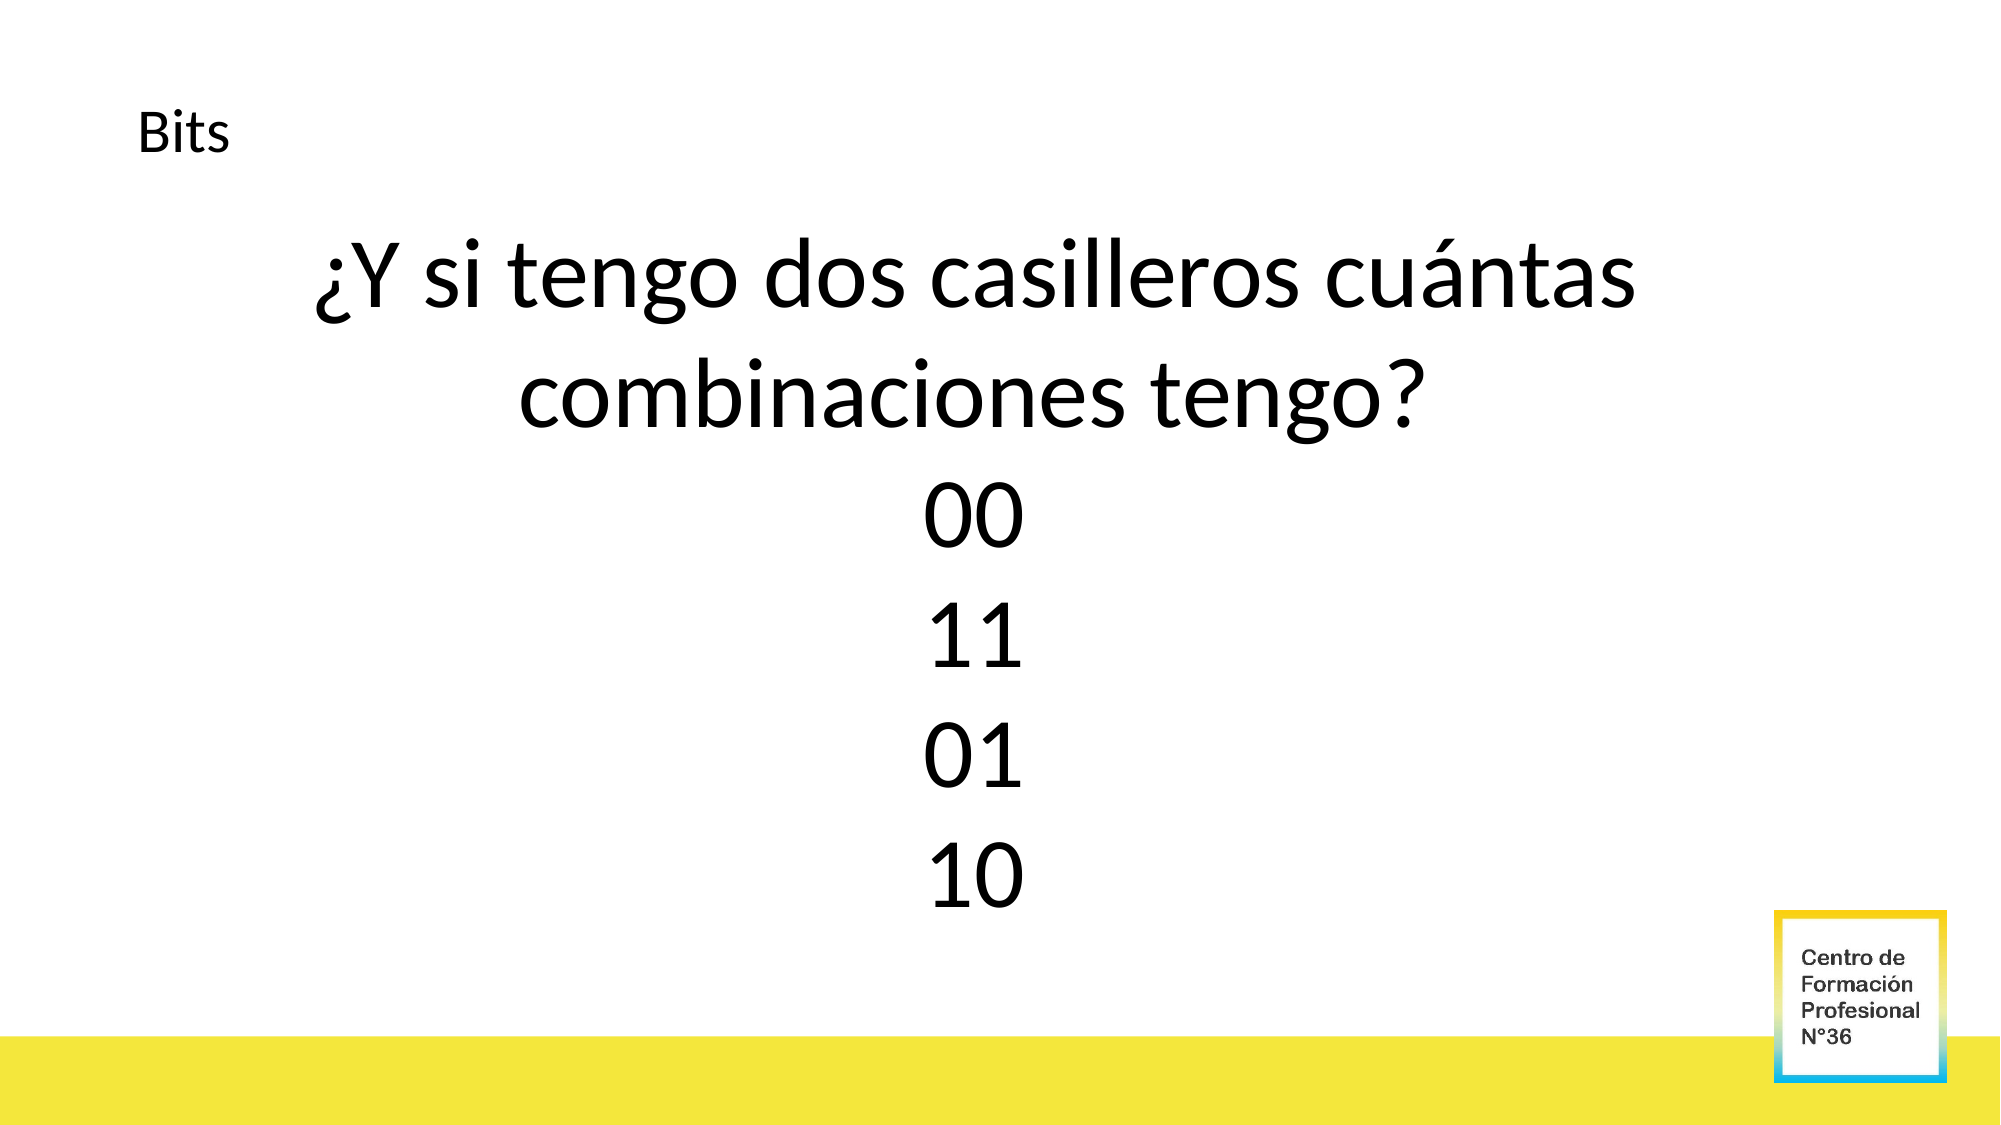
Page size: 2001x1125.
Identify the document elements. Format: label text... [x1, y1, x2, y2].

text_box ¿Y si tengo dos casilleros cuántas combinaciones tengo? 00 11 01 10 [113, 200, 1836, 968]
text_box Bits [122, 82, 1460, 210]
text_box [179, 583, 1902, 683]
text_box [0, 1036, 2000, 1125]
picture [1774, 910, 1947, 1077]
